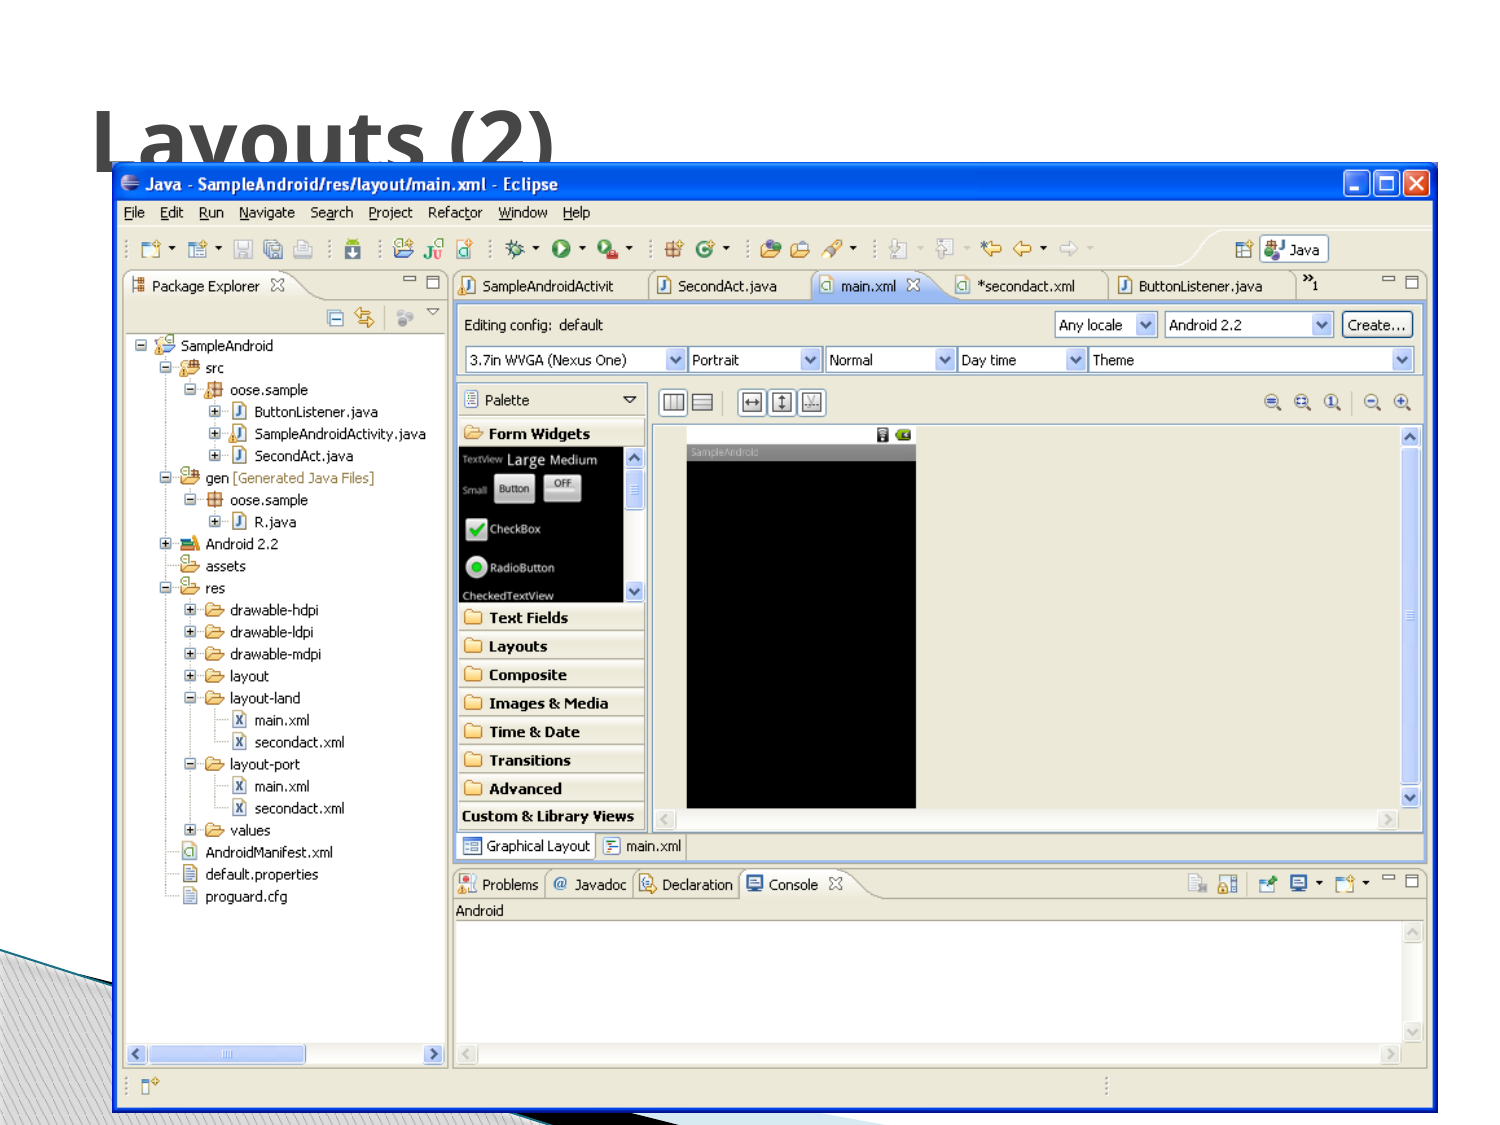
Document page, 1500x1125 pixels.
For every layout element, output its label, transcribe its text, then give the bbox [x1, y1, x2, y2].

title Layouts (2) [75, 45, 1425, 233]
picture [112, 162, 1438, 1113]
